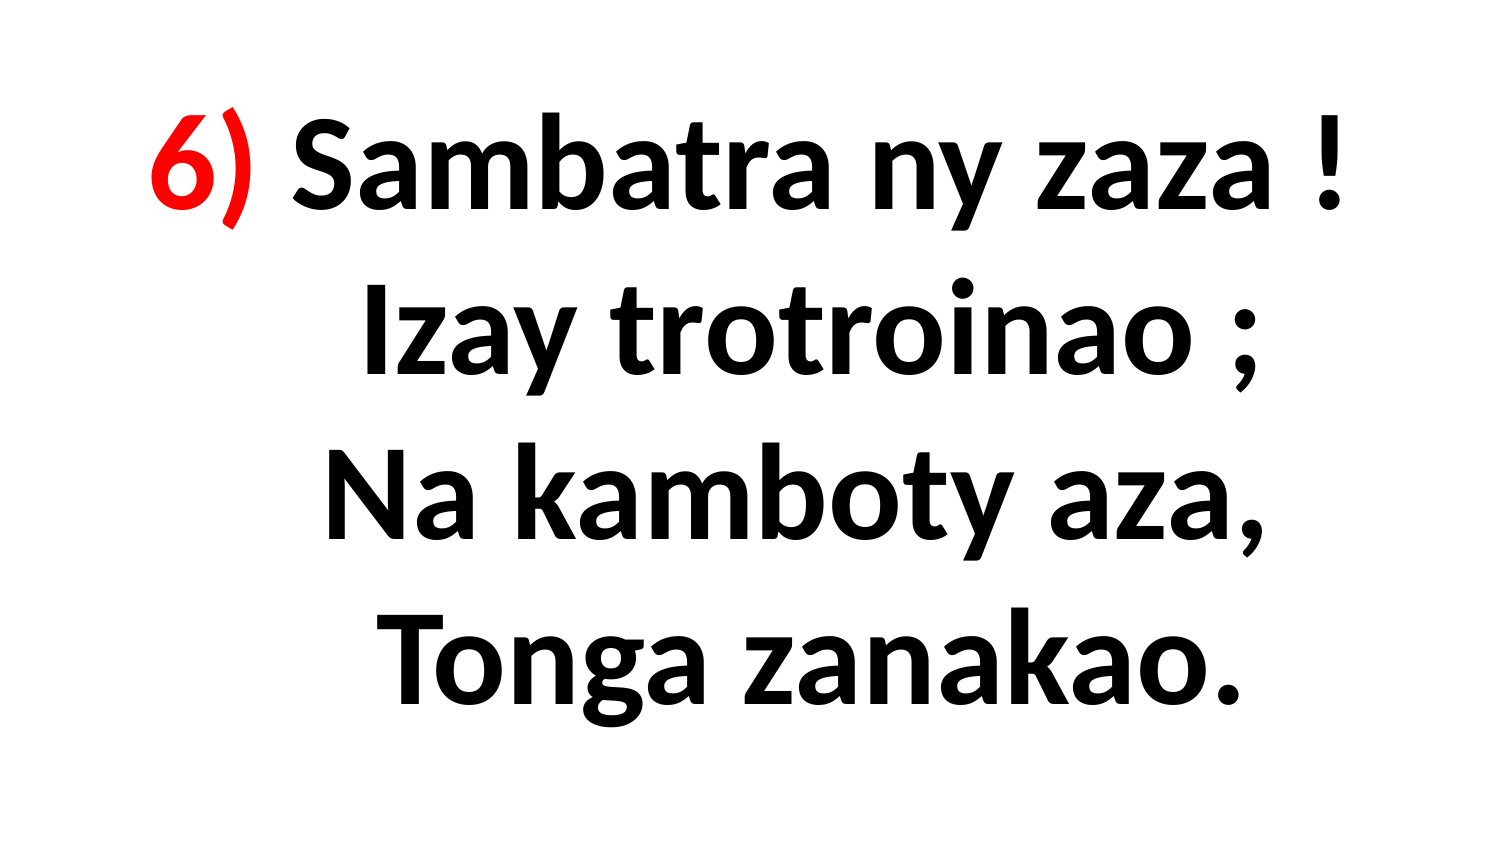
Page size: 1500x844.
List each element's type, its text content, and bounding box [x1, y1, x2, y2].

title 6) Sambatra ny zaza ! Izay trotroinao ; Na kamboty aza, Tonga zanakao. [0, 311, 1500, 493]
